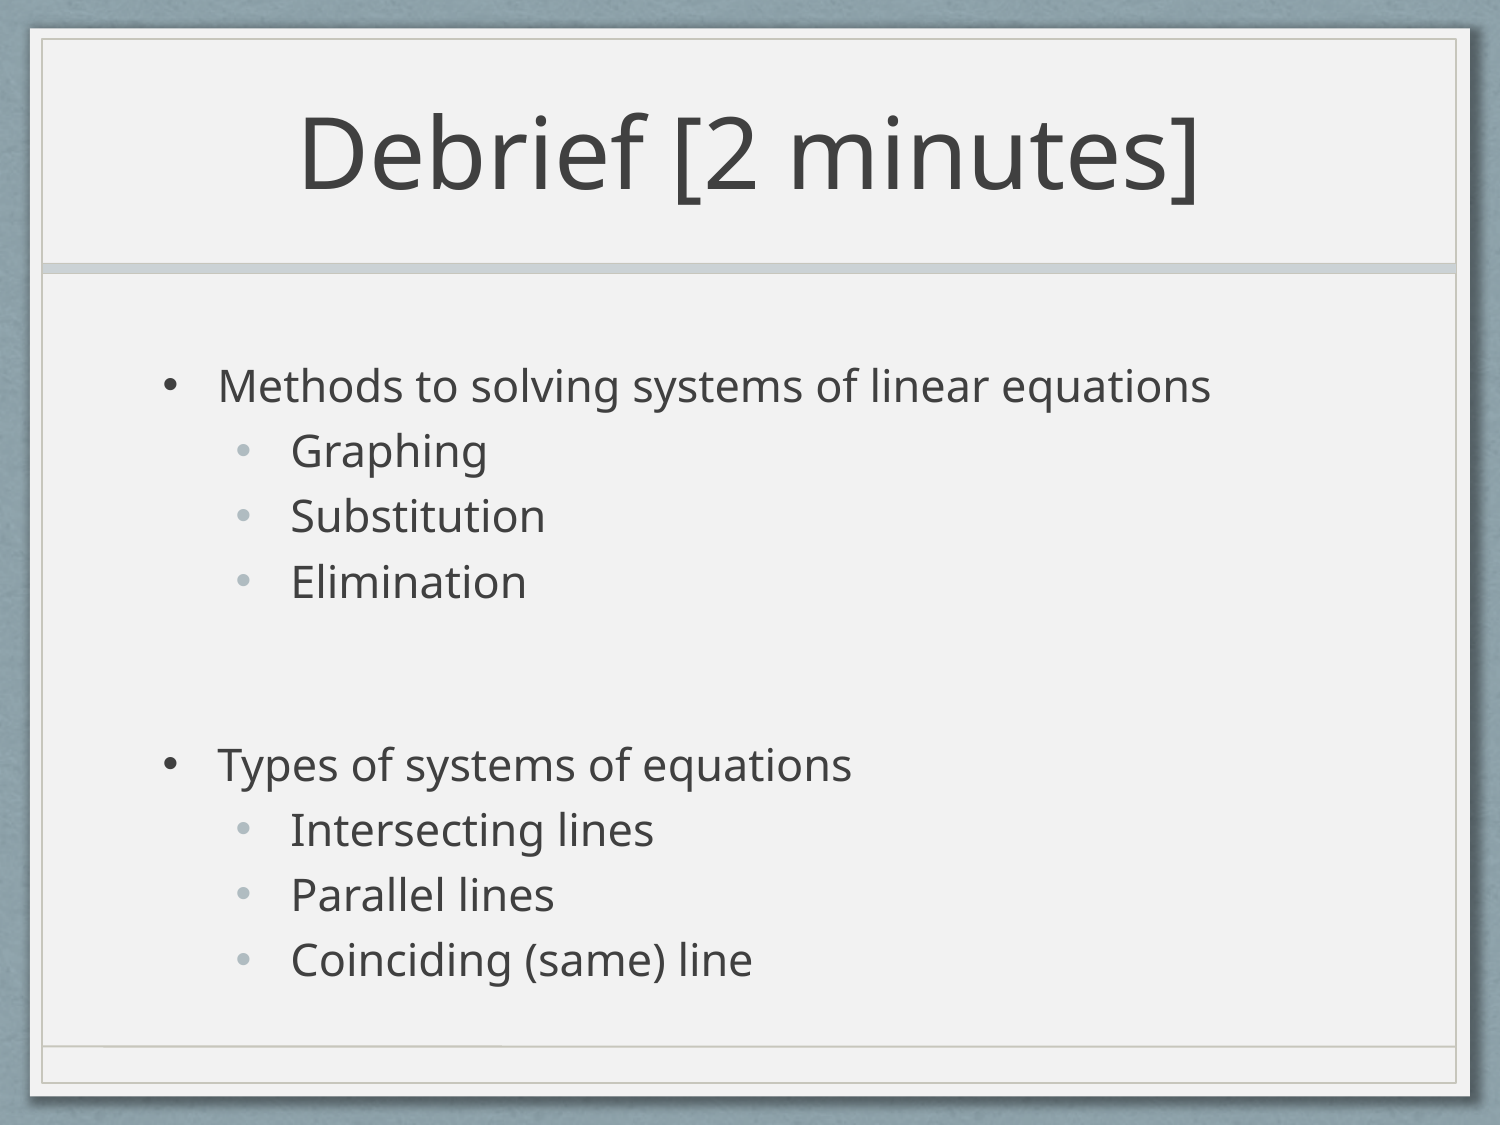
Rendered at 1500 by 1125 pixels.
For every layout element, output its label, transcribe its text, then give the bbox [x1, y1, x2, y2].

list Methods to solving systems of linear equations Graphing Substitution Elimination Types of systems of equations Intersecting lines Parallel lines Coinciding (same) line [147, 350, 1353, 995]
title Debrief [2 minutes] [147, 40, 1353, 260]
